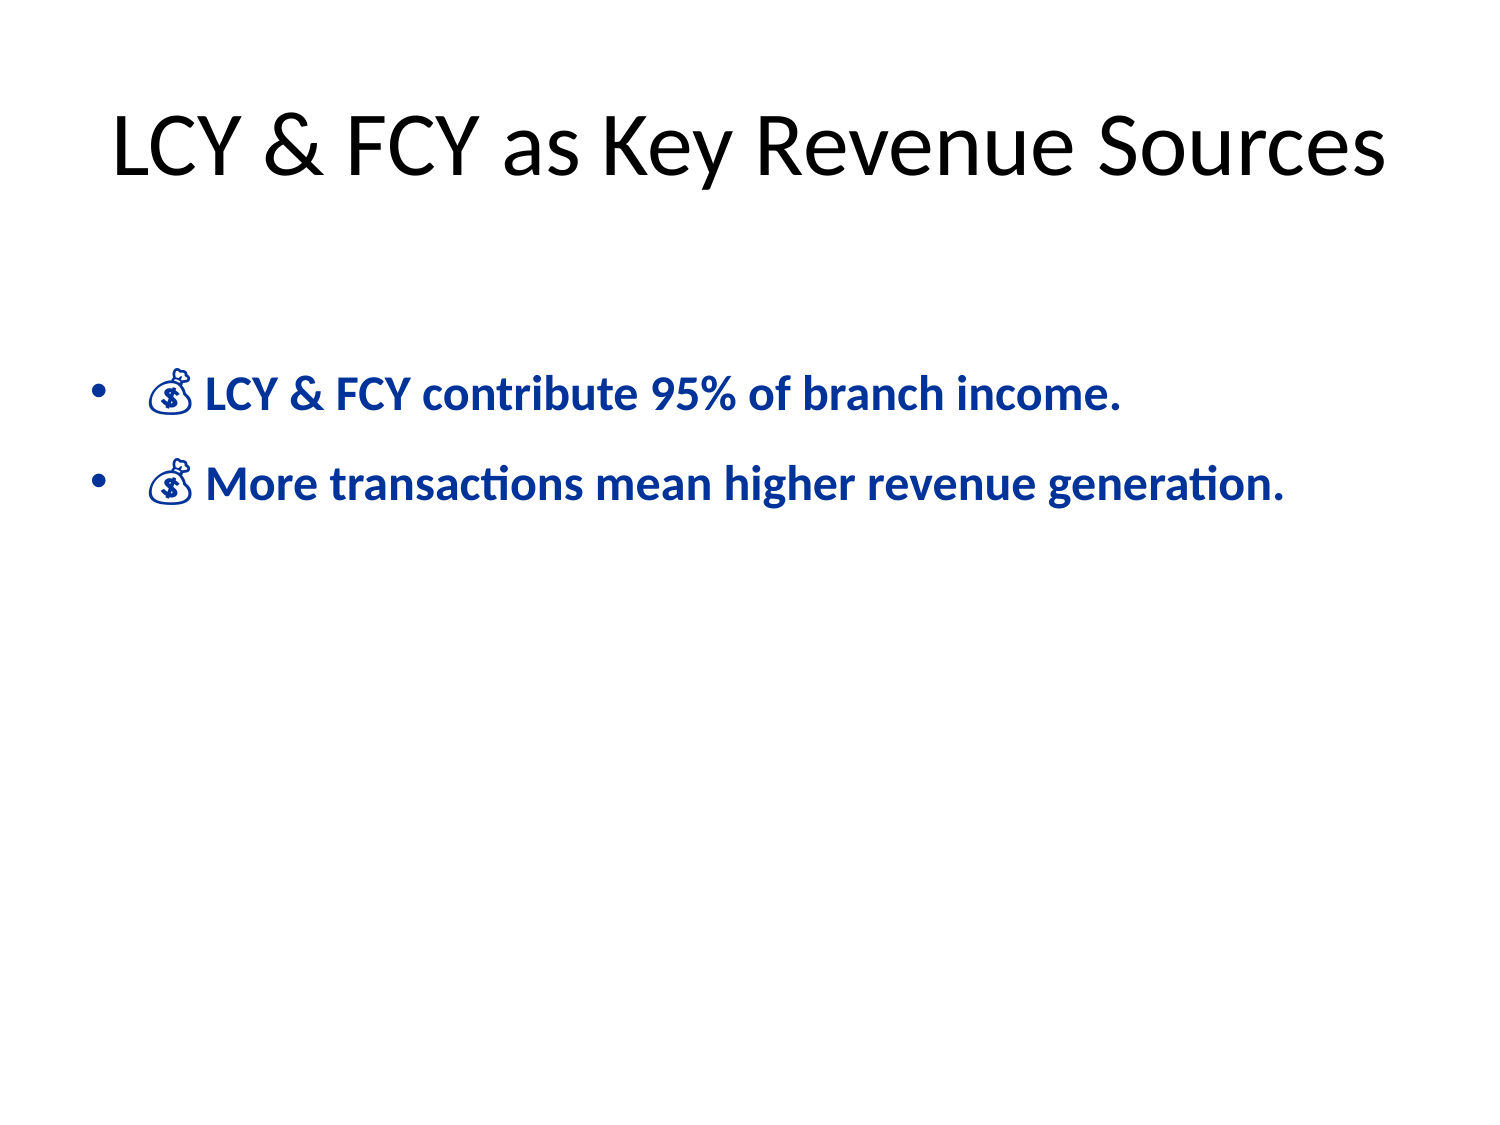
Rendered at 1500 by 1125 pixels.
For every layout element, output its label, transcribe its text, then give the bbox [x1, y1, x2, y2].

list 💰 LCY & FCY contribute 95% of branch income. 💰 More transactions mean higher revenue generation. [75, 262, 1425, 1005]
title LCY & FCY as Key Revenue Sources [75, 45, 1425, 233]
